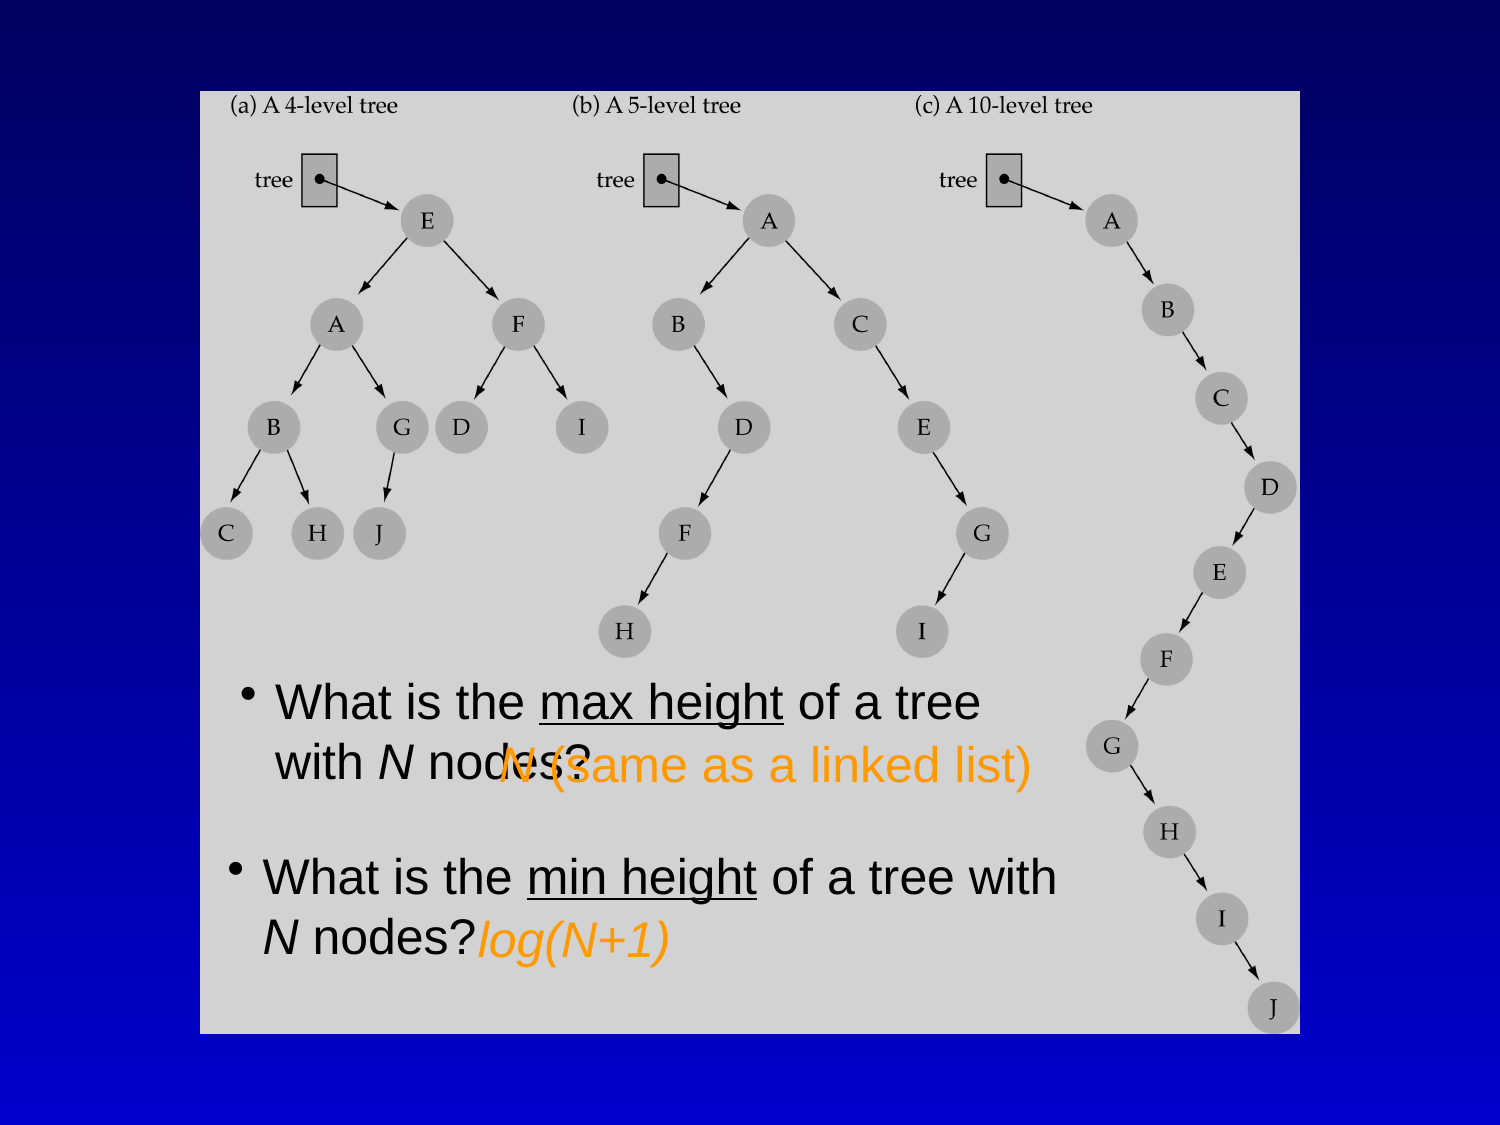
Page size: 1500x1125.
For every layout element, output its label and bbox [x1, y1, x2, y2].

picture [199, 90, 1301, 1034]
